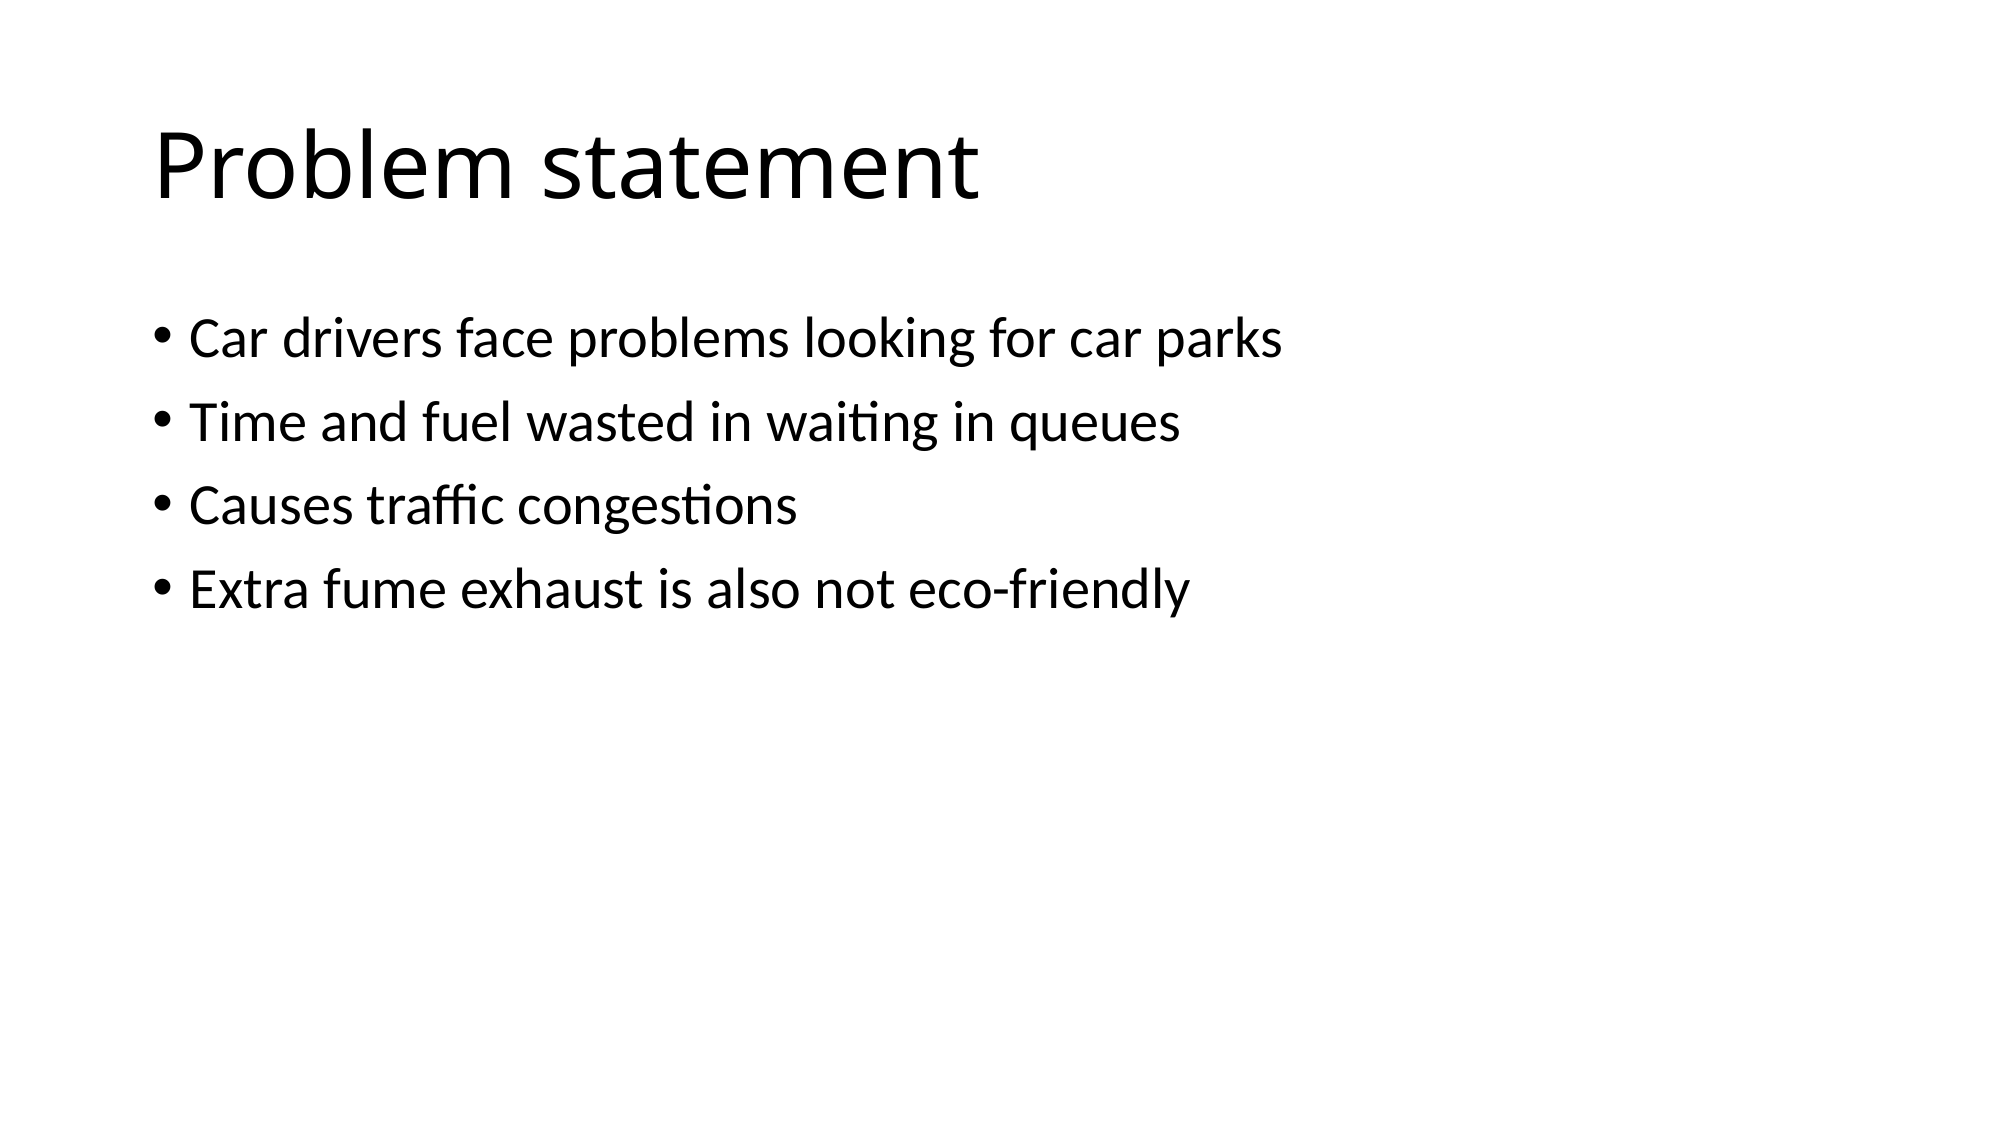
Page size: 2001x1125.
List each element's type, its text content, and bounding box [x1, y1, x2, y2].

title Problem statement [137, 59, 1863, 278]
list Car drivers face problems looking for car parks Time and fuel wasted in waiting in queues Causes traffic congestions Extra fume exhaust is also not eco-friendly [137, 299, 1863, 1014]
